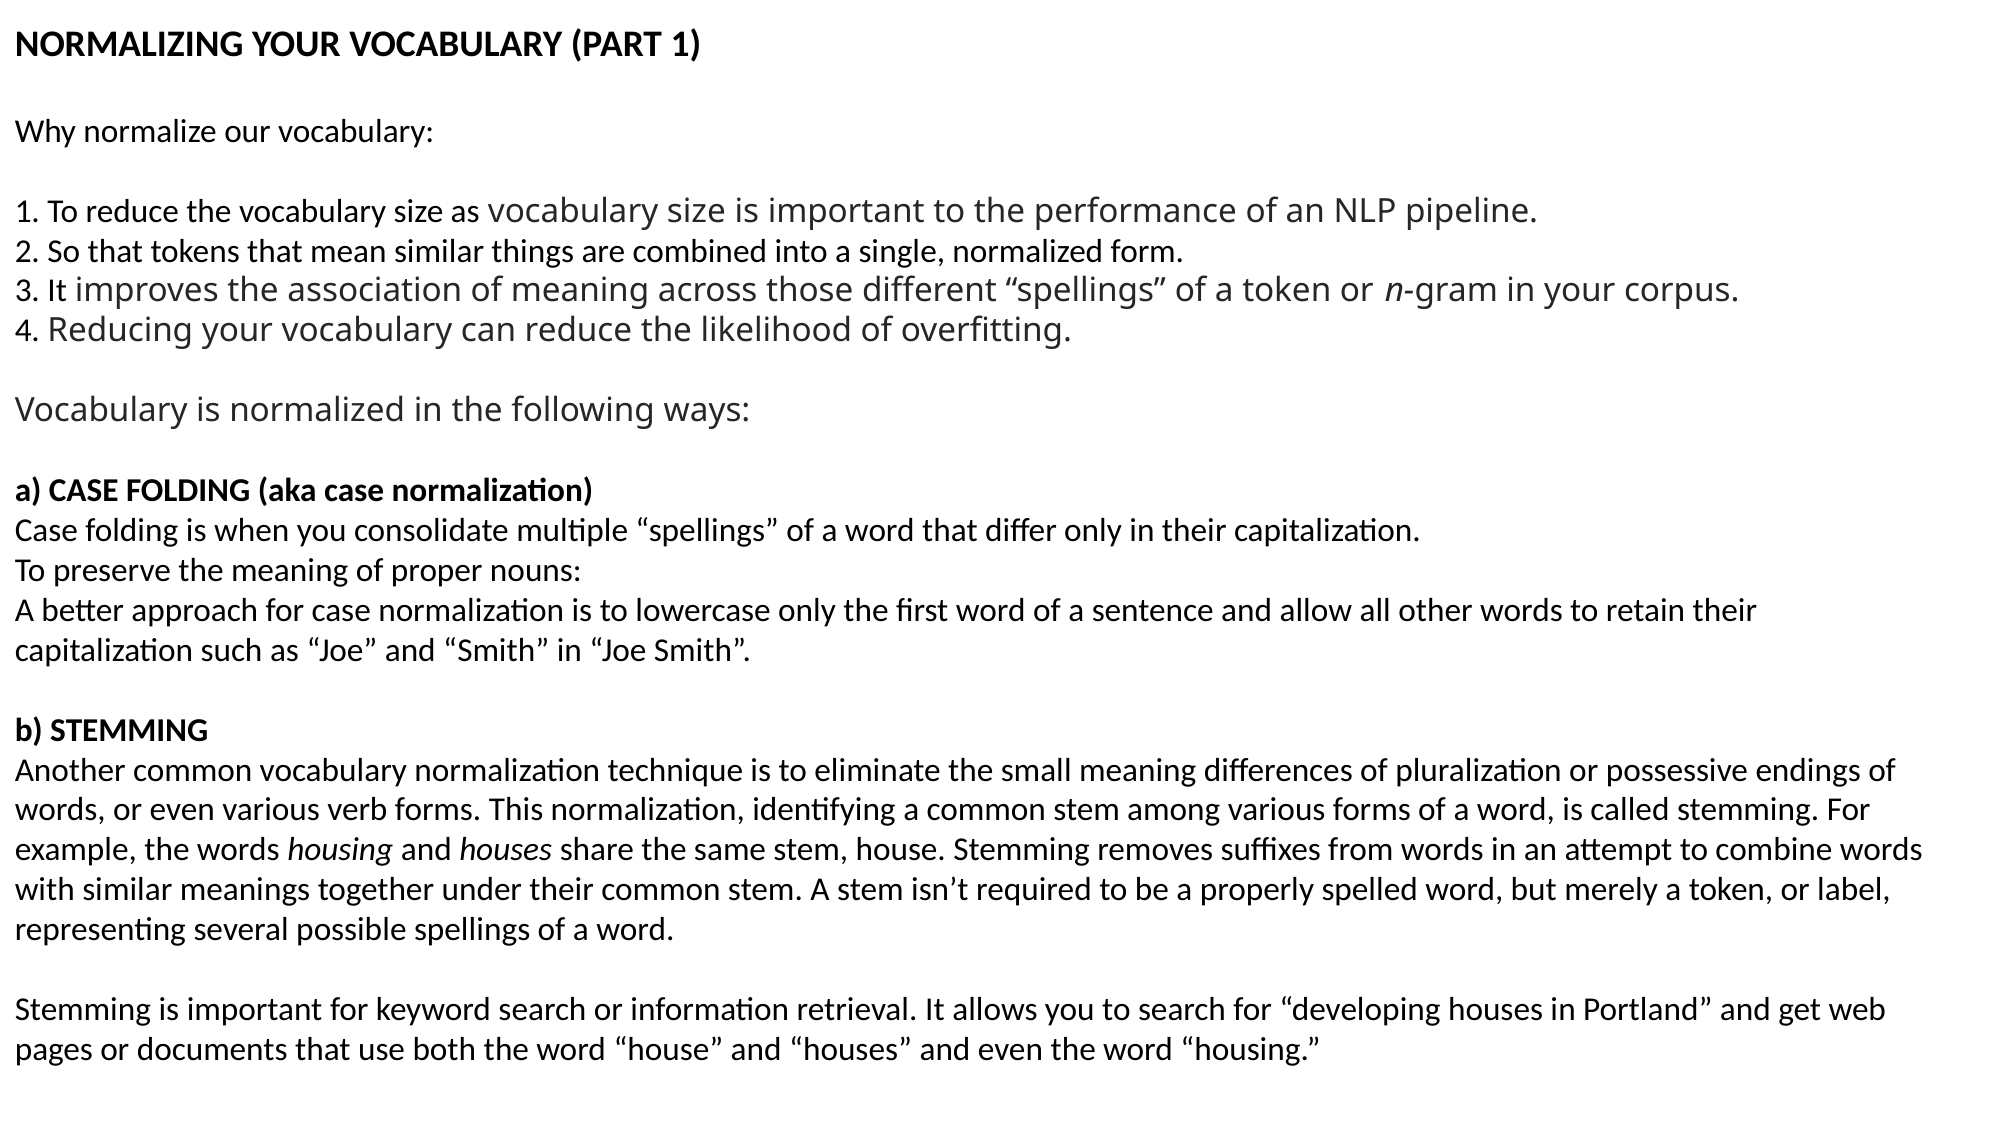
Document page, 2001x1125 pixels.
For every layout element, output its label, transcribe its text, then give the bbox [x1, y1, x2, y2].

text_box NORMALIZING YOUR VOCABULARY (PART 1) Why normalize our vocabulary: 1. To reduce the vocabulary size as vocabulary size is important to the performance of an NLP pipeline. 2. So that tokens that mean similar things are combined into a single, normalized form. 3. It improves the association of meaning across those different “spellings” of a token or n-gram in your corpus. 4. Reducing your vocabulary can reduce the likelihood of overfitting. Vocabulary is normalized in the following ways: a) CASE FOLDING (aka case normalization) Case folding is when you consolidate multiple “spellings” of a word that differ only in their capitalization. To preserve the meaning of proper nouns: A better approach for case normalization is to lowercase only the first word of a sentence and allow all other words to retain their capitalization such as “Joe” and “Smith” in “Joe Smith”. b) STEMMING Another common vocabulary normalization technique is to eliminate the small meaning differences of pluralization or possessive endings of words, or even various verb forms. This normalization, identifying a common stem among various forms of a word, is called stemming. For example, the words housing and houses share the same stem, house. Stemming removes suffixes from words in an attempt to combine words with similar meanings together under their common stem. A stem isn’t required to be a properly spelled word, but merely a token, or label, representing several possible spellings of a word. Stemming is important for keyword search or information retrieval. It allows you to search for “developing houses in Portland” and get web pages or documents that use both the word “house” and “houses” and even the word “housing.” [0, 11, 1959, 1075]
